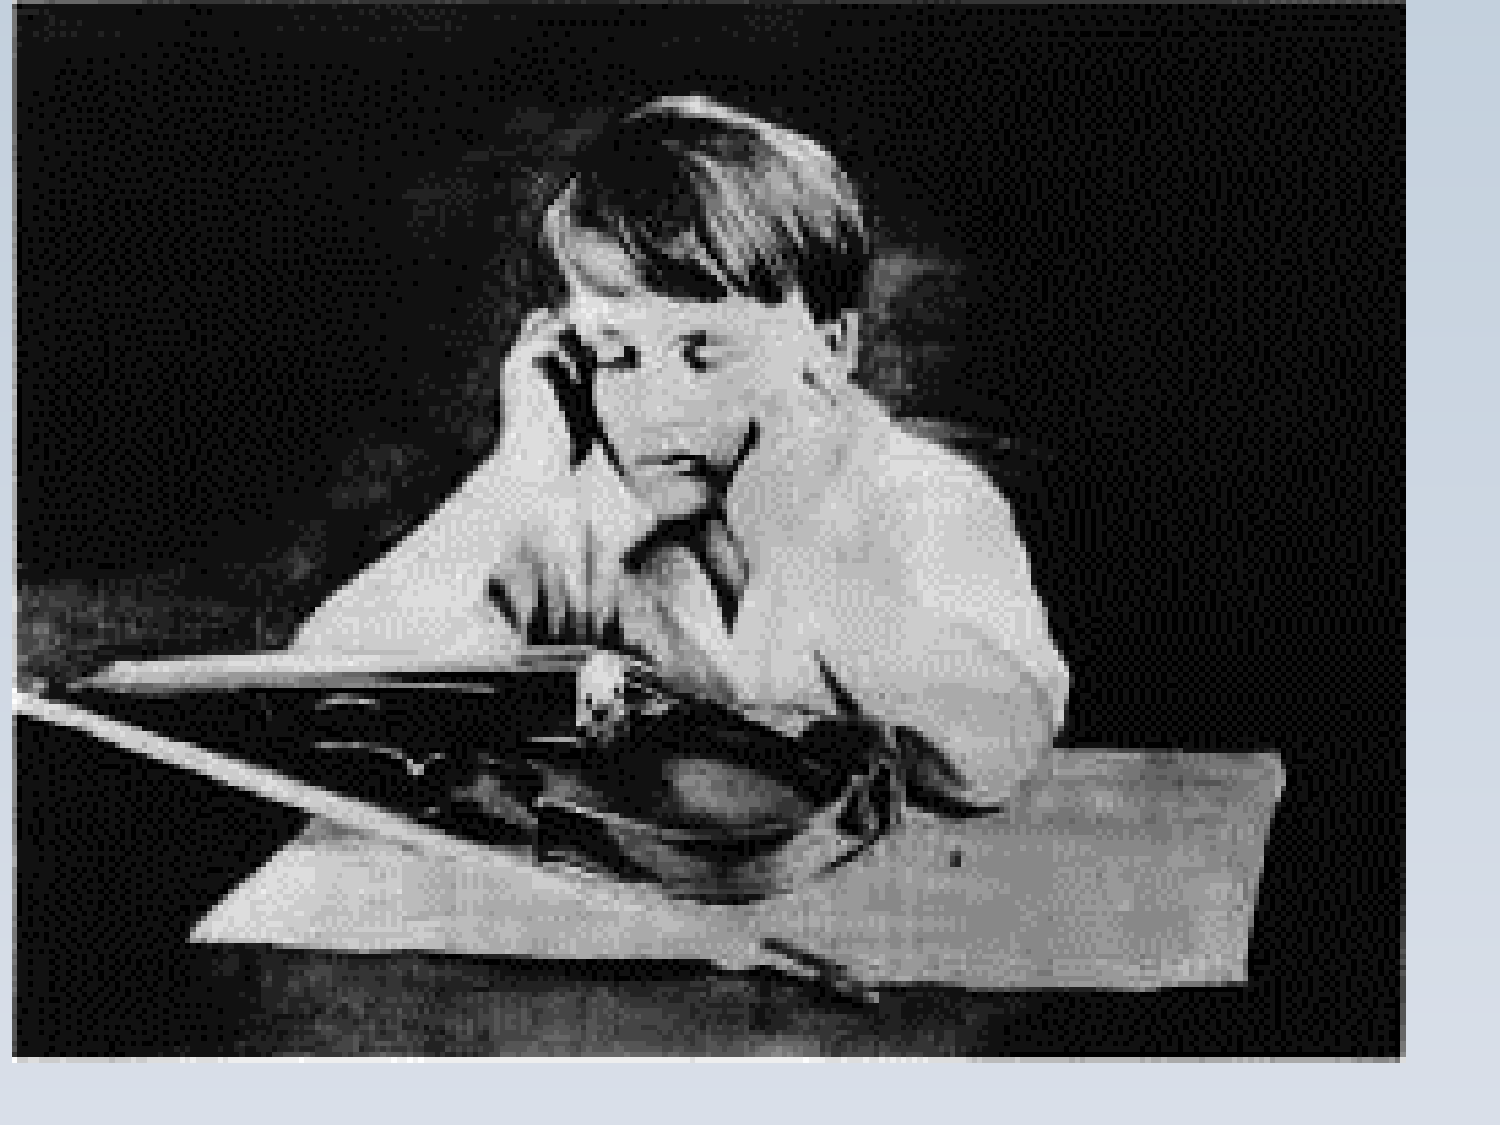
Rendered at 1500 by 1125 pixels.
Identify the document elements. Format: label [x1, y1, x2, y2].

picture [12, 0, 1406, 1063]
